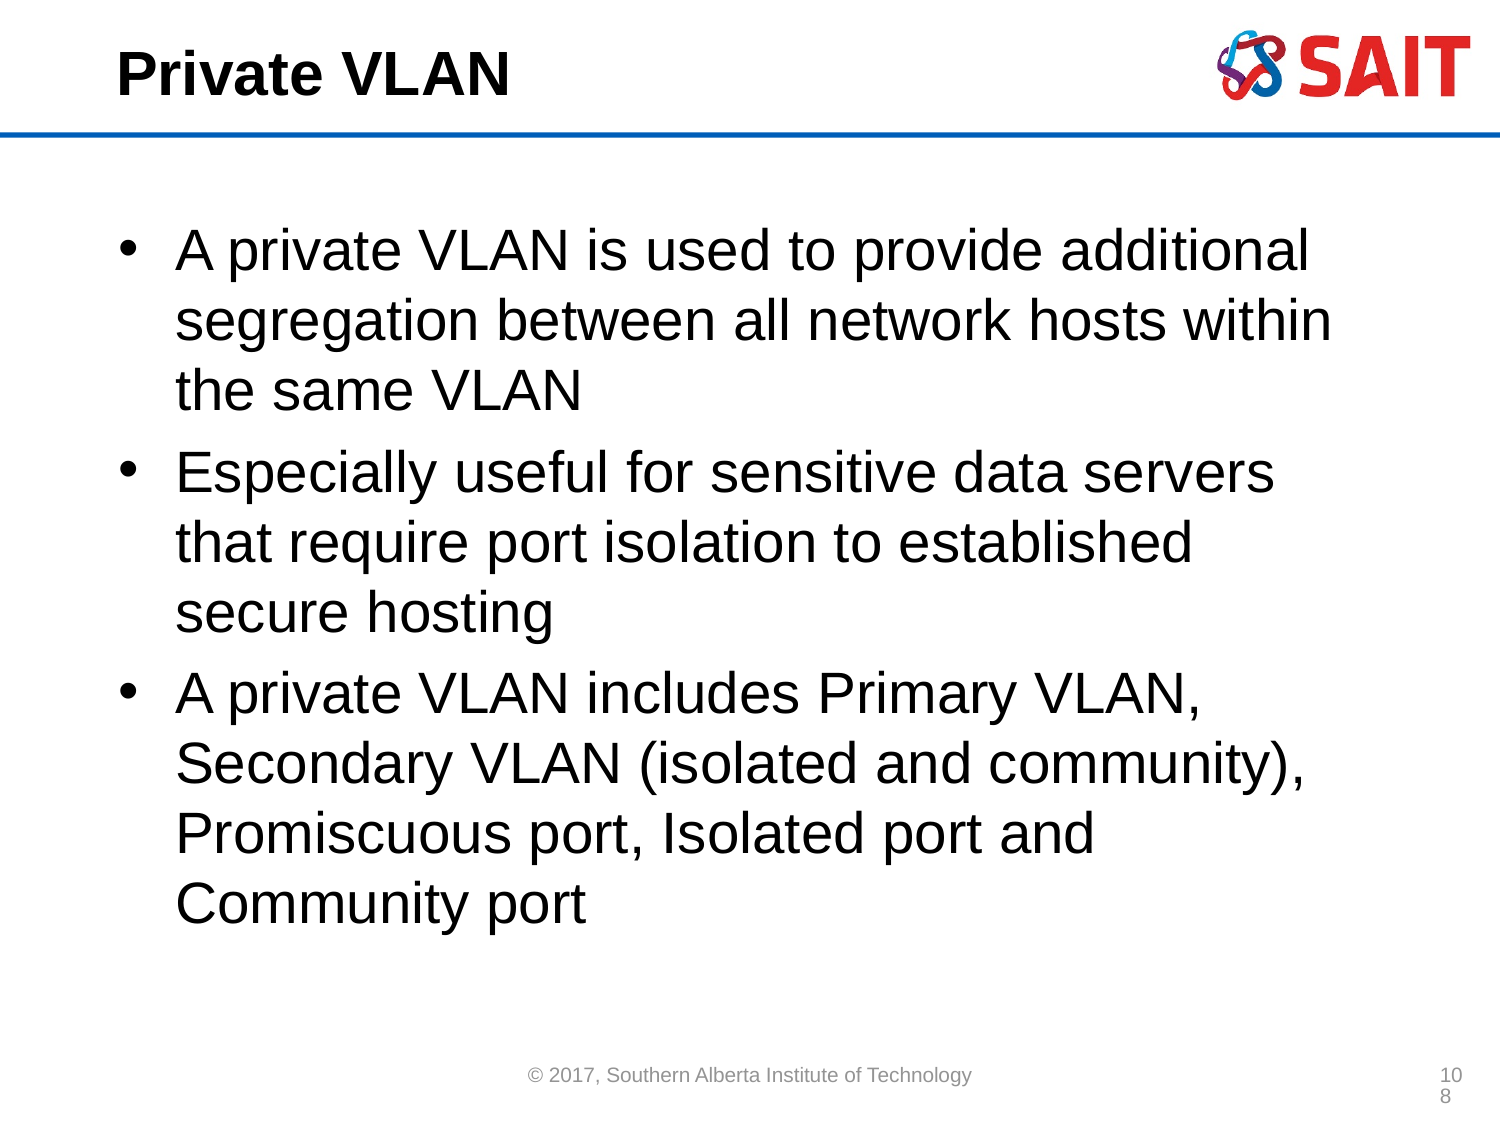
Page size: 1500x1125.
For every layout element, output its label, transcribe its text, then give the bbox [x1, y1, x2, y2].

list A private VLAN is used to provide additional segregation between all network hosts within the same VLAN Especially useful for sensitive data servers that require port isolation to established secure hosting A private VLAN includes Primary VLAN, Secondary VLAN (isolated and community), Promiscuous port, Isolated port and Community port [104, 204, 1391, 1020]
picture [1187, 0, 1500, 130]
title Private VLAN [101, 25, 1200, 129]
